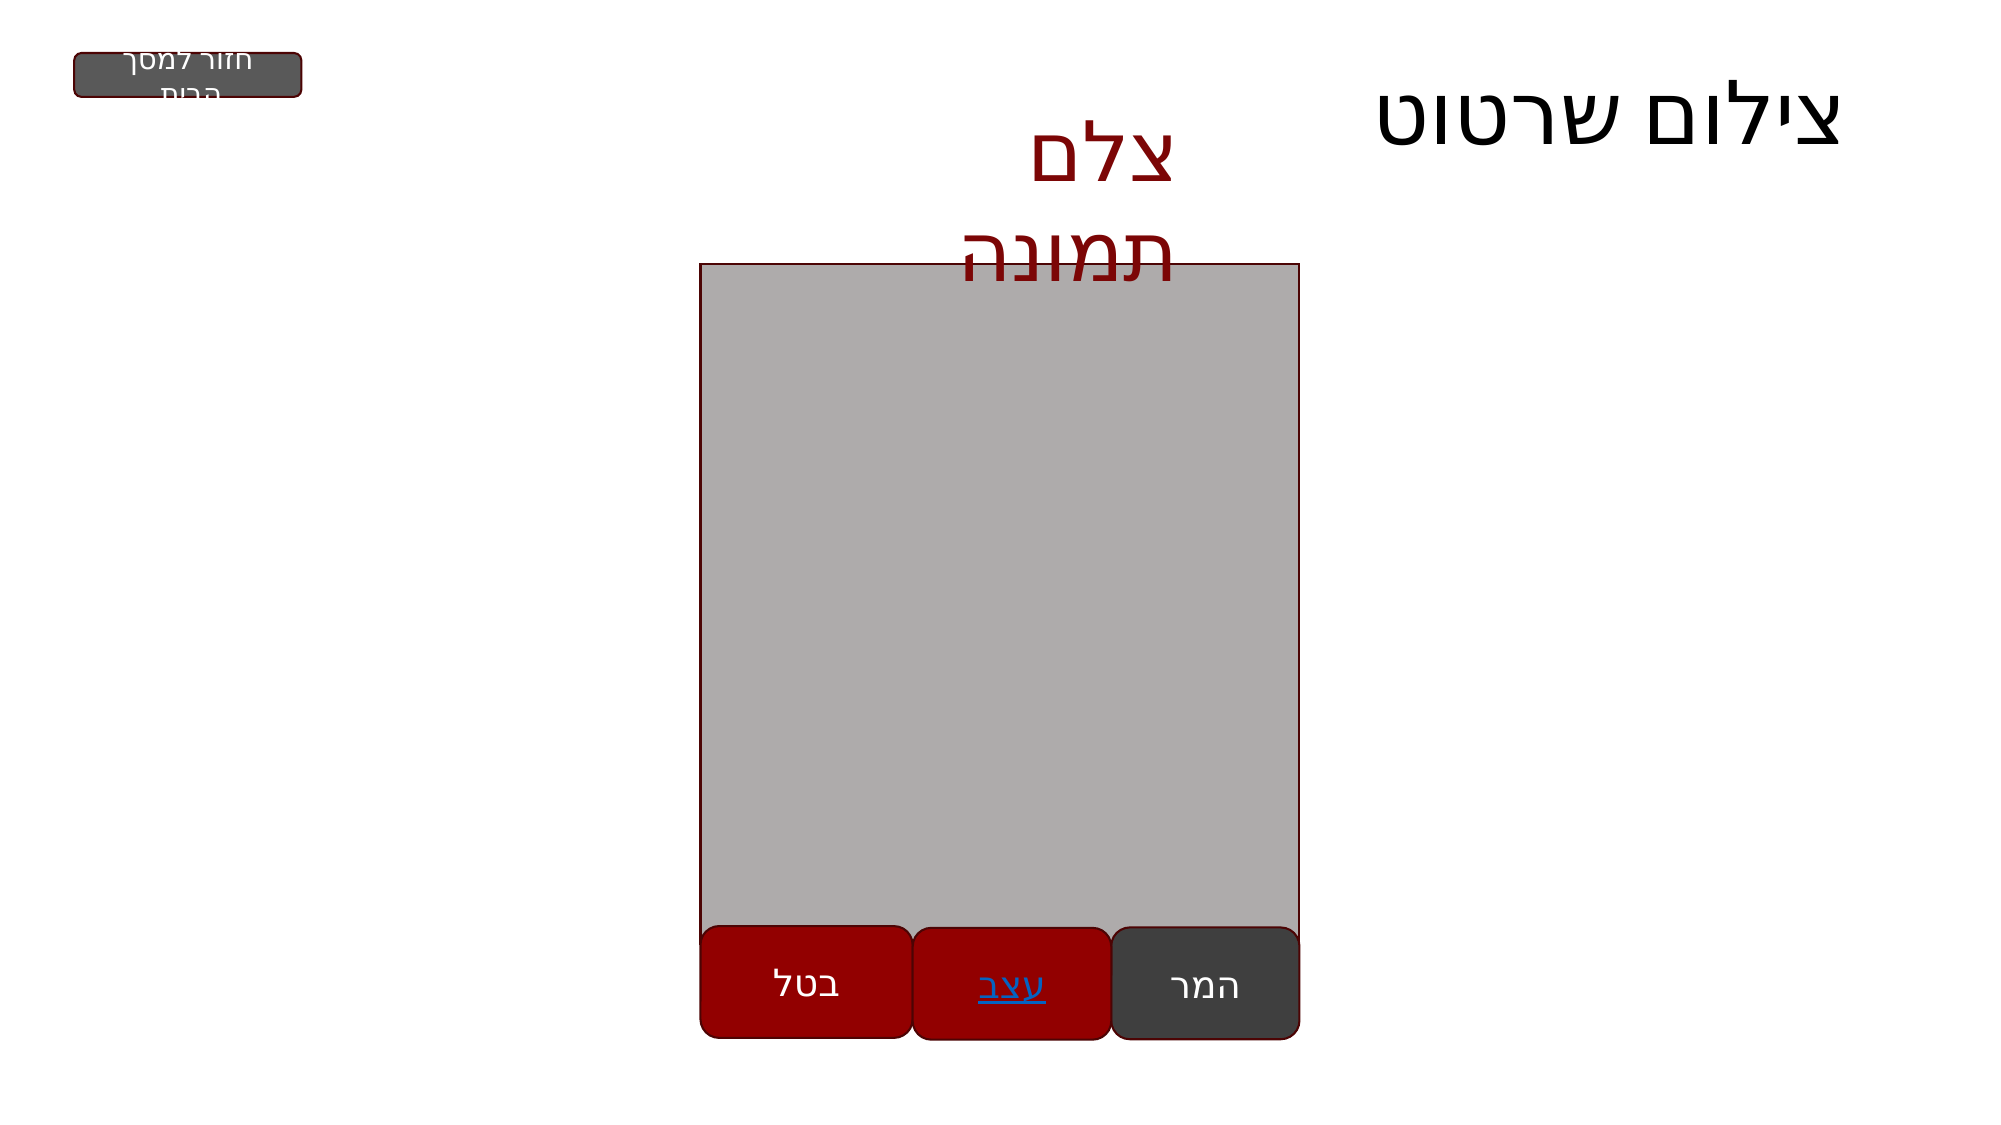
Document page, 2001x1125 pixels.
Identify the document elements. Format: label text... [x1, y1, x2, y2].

text_box בטל [700, 926, 913, 1038]
title צילום שרטוט [137, 59, 1863, 278]
text_box עצב [912, 927, 1112, 1040]
text_box המר [1111, 927, 1300, 1040]
text_box 👱‍ [700, 278, 1300, 942]
text_box צלם תמונה [785, 278, 1194, 351]
text_box חזור למסך הבית [74, 52, 302, 97]
